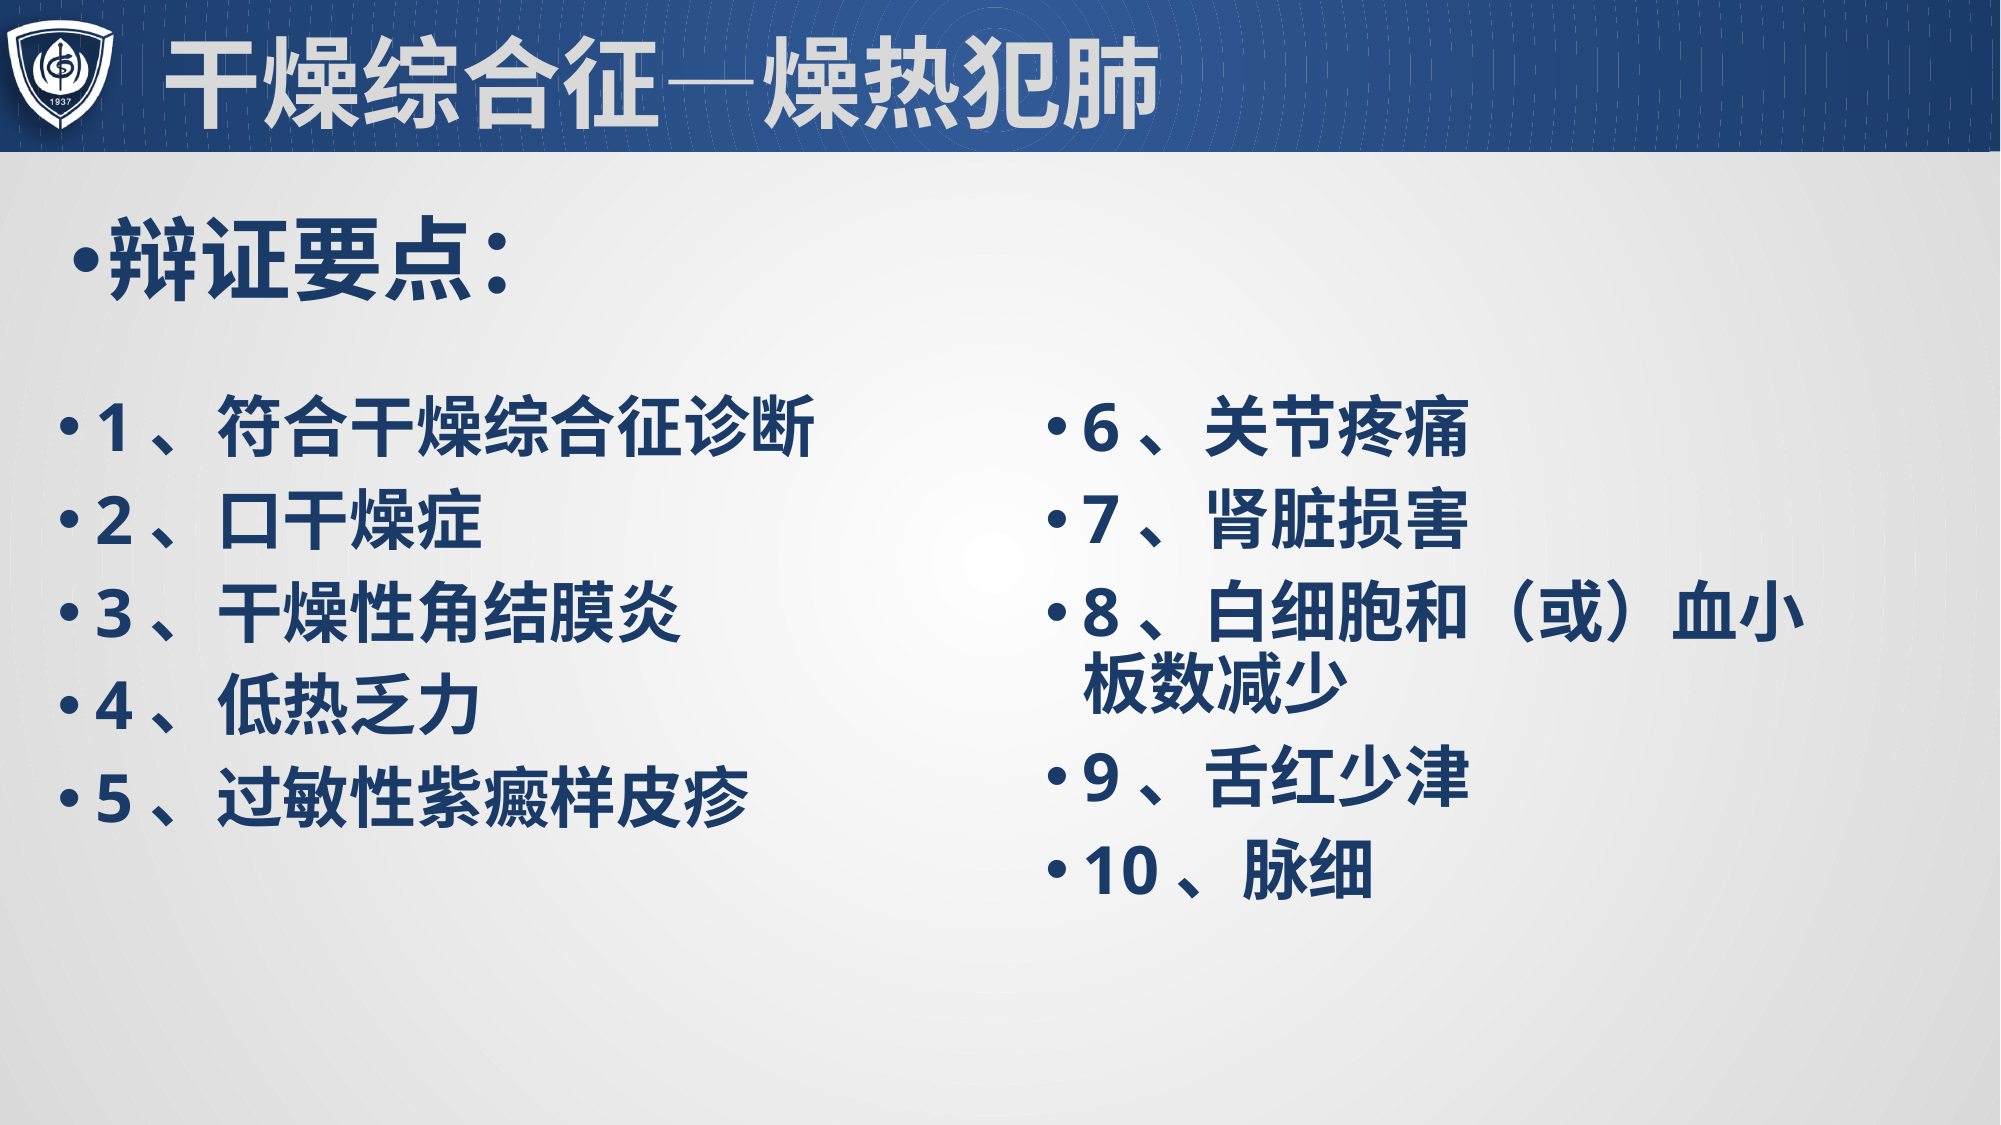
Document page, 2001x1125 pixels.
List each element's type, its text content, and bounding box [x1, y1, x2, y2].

picture [0, 14, 119, 138]
text_box 1、符合干燥综合征诊断 2、口干燥症 3、干燥性角结膜炎 4、低热乏力 5、过敏性紫癜样皮疹 [42, 386, 980, 1100]
text_box 6、关节疼痛 7、肾脏损害 8、白细胞和（或）血小板数减少 9、舌红少津 10、脉细 [1030, 386, 1874, 1100]
title 干燥综合征—燥热犯肺 [146, 8, 2000, 168]
list 辩证要点： [55, 206, 1945, 331]
